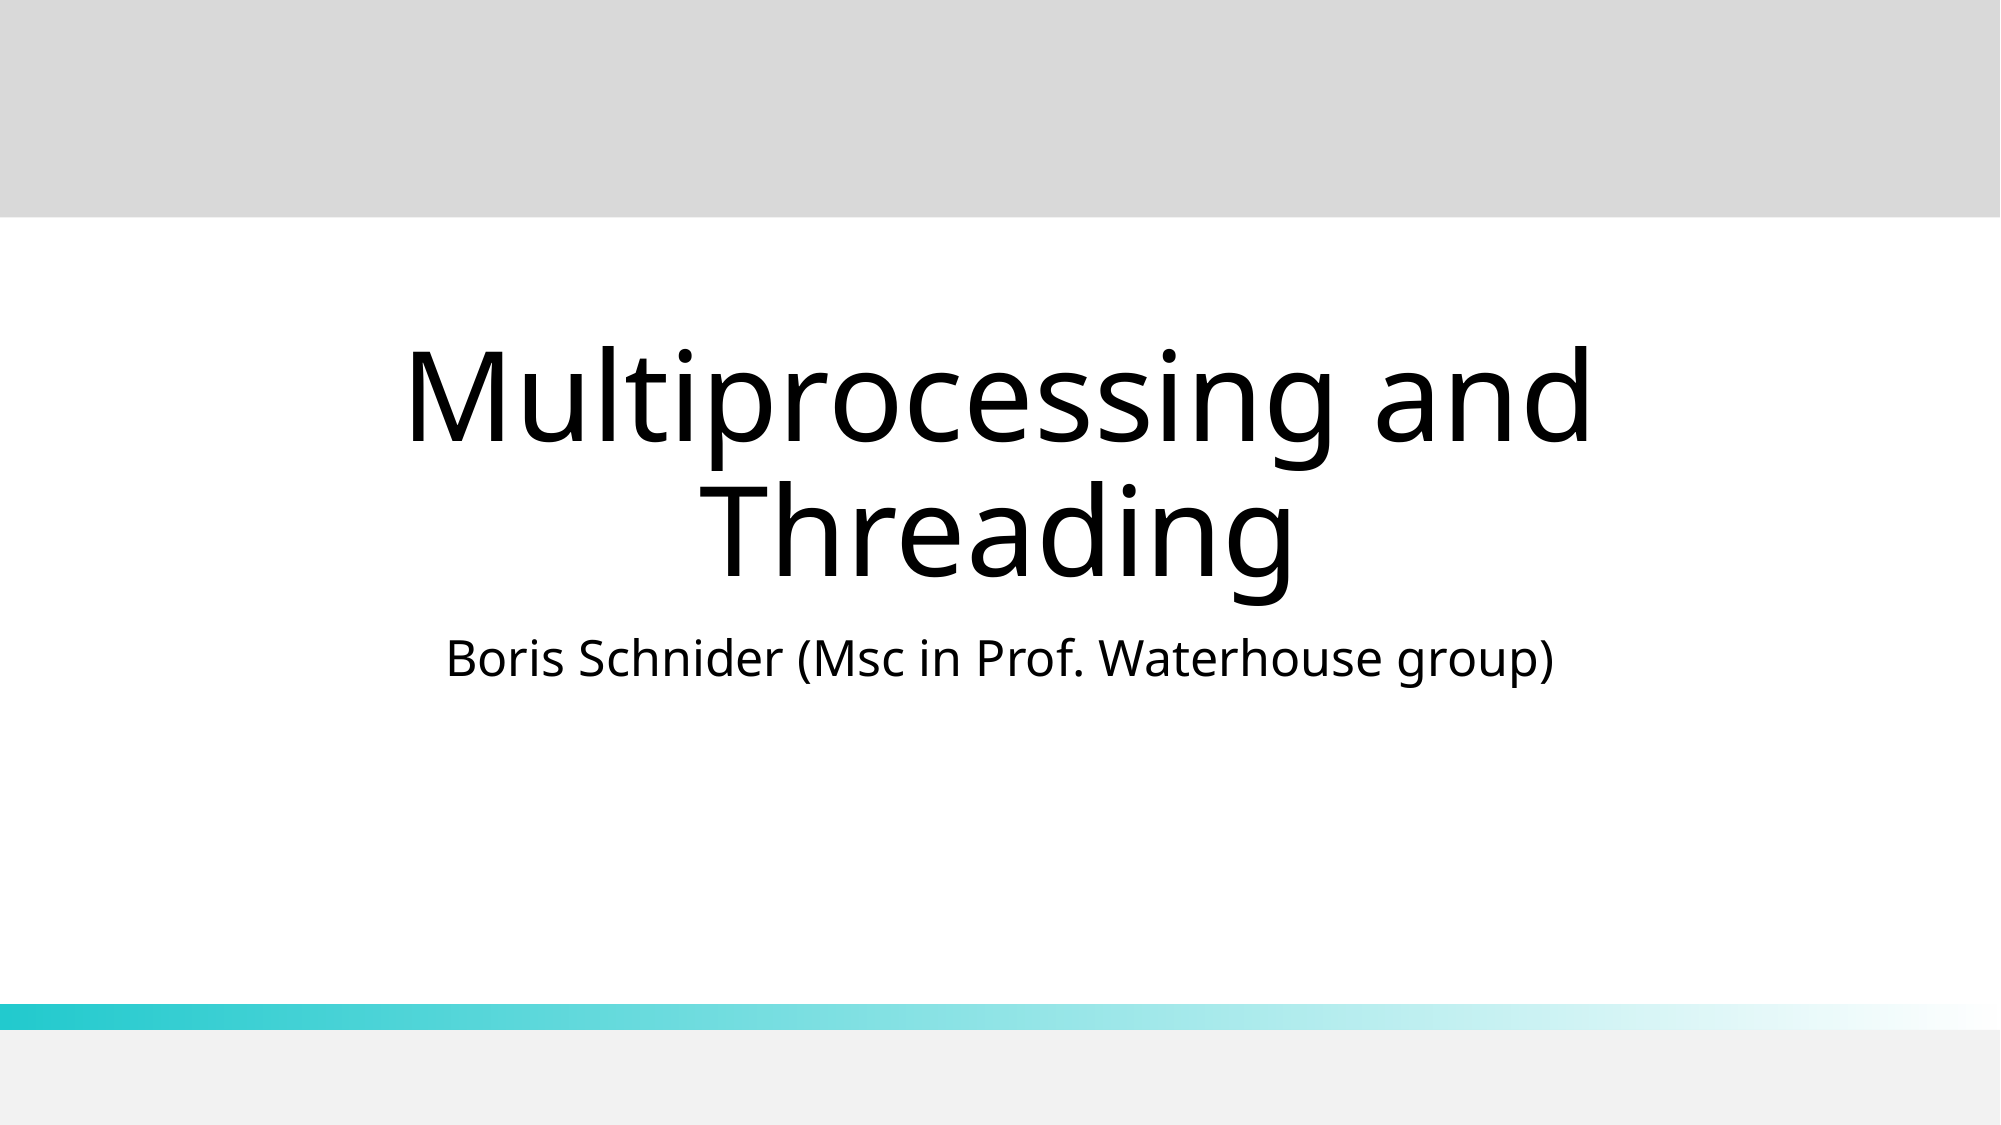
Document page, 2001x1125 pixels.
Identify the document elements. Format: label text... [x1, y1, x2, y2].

subtitle Boris Schnider (Msc in Prof. Waterhouse group) [249, 625, 1750, 898]
title Multiprocessing and Threading [249, 219, 1750, 611]
